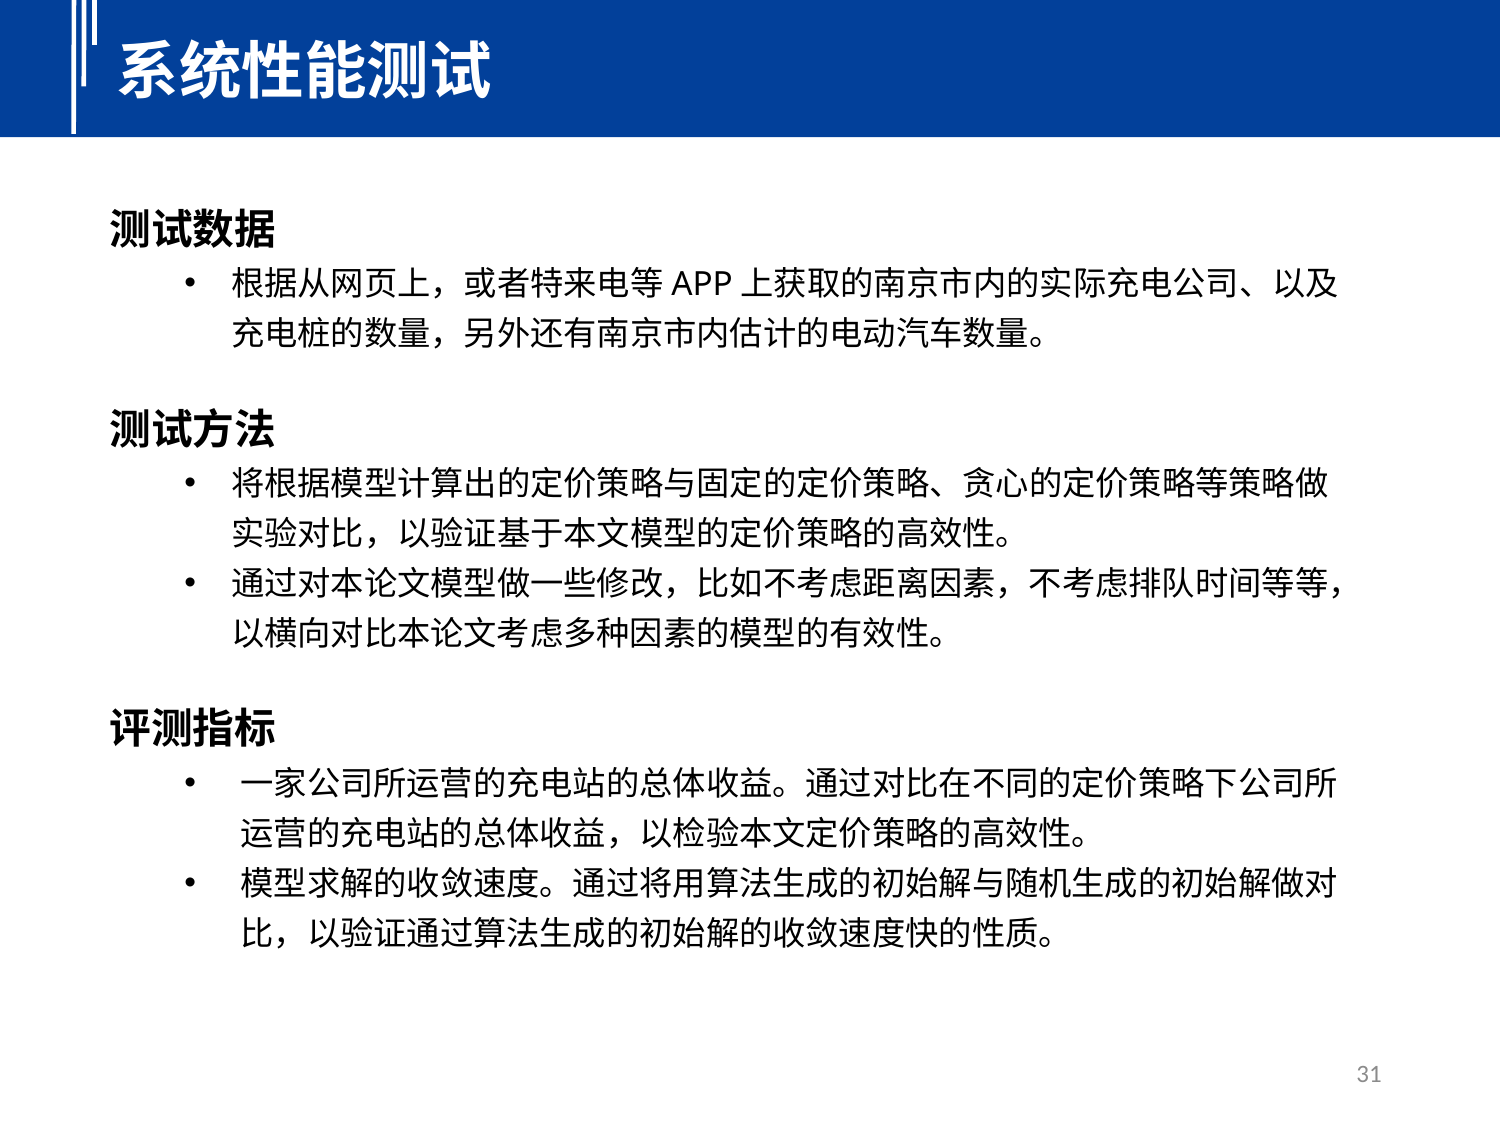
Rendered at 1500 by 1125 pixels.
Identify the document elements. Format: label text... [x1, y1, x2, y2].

text_box [0, 0, 1500, 138]
slide_number 31 [1059, 1042, 1397, 1103]
text_box 系统性能测试 [102, 23, 1471, 114]
text_box 测试数据 根据从网页上，或者特来电等APP上获取的南京市内的实际充电公司、以及充电桩的数量，另外还有南京市内估计的电动汽车数量。 测试方法 将根据模型计算出的定价策略与固定的定价策略、贪心的定价策略等策略做实验对比，以验证基于本文模型的定价策略的高效性。 通过对本论文模型做一些修改，比如不考虑距离因素，不考虑排队时间等等，以横向对比本论文考虑多种因素的模型的有效性。 评测指标 一家公司所运营的充电站的总体收益。通过对比在不同的定价策略下公司所运营的充电站的总体收益，以检验本文定价策略的高效性。 模型求解的收敛速度。通过将用算法生成的初始解与随机生成的初始解做对比，以验证通过算法生成的初始解的收敛速度快的性质。 [94, 182, 1356, 960]
